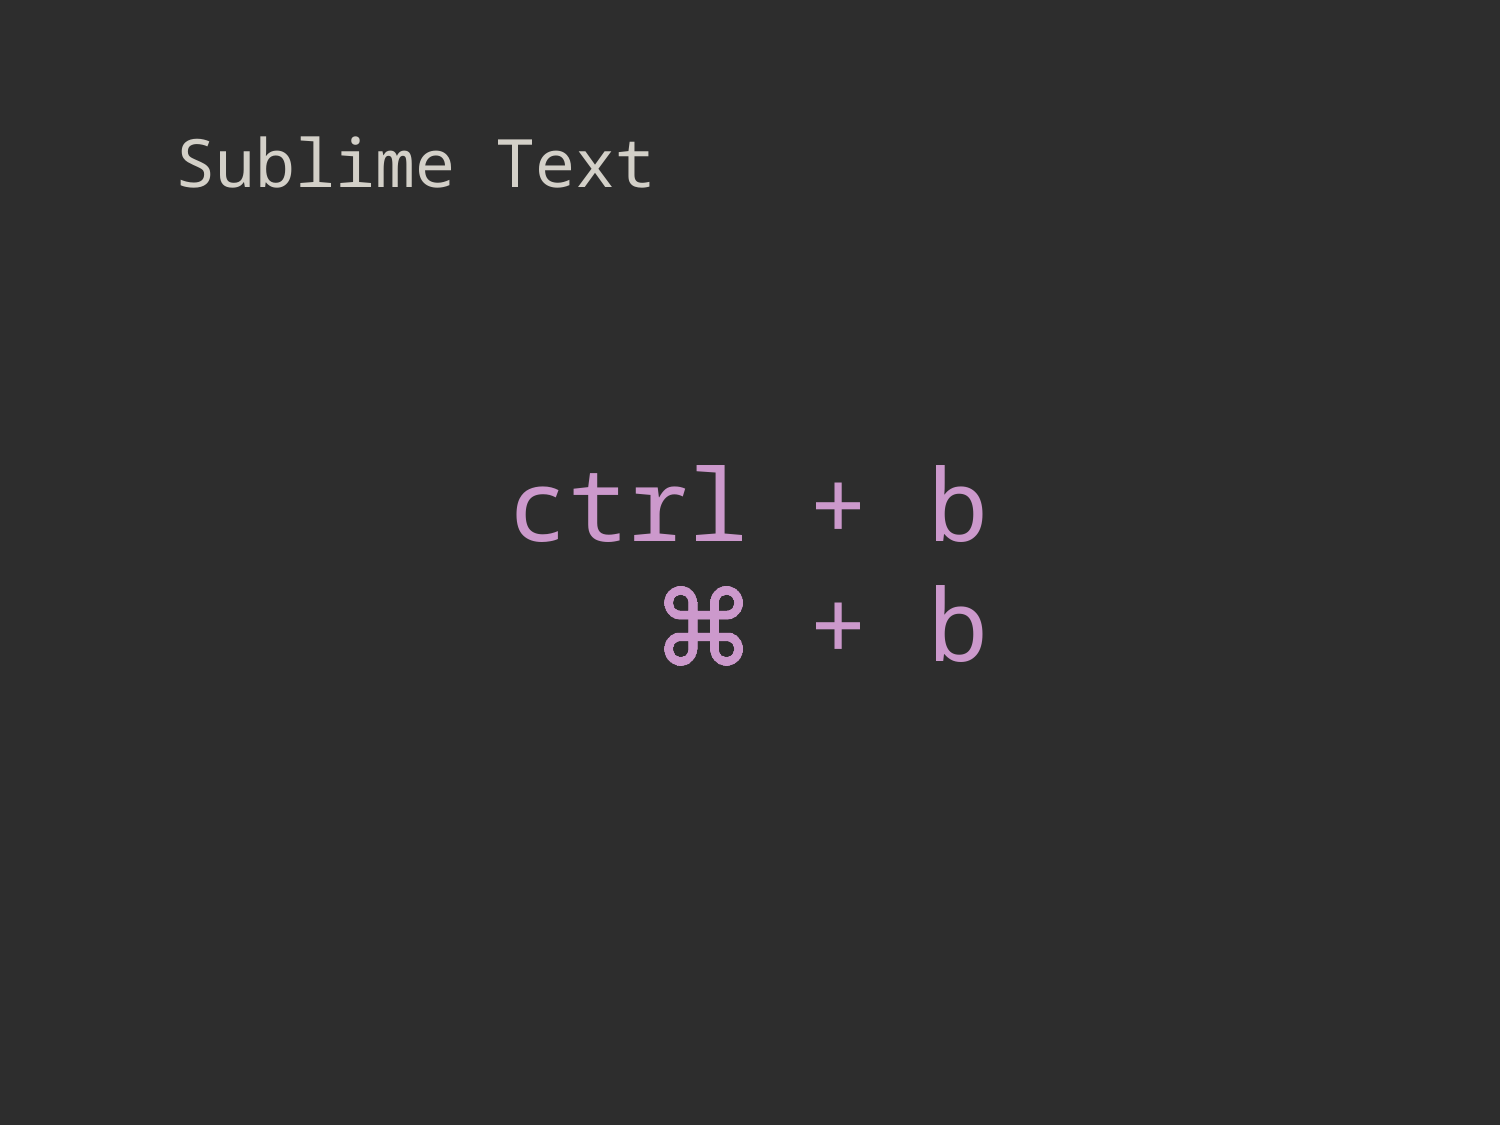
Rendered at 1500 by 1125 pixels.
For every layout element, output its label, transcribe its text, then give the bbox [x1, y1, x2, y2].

text_box ctrl + b ctrl + b [0, 433, 1500, 689]
text_box Sublime Text [161, 113, 1339, 209]
picture [656, 579, 751, 673]
